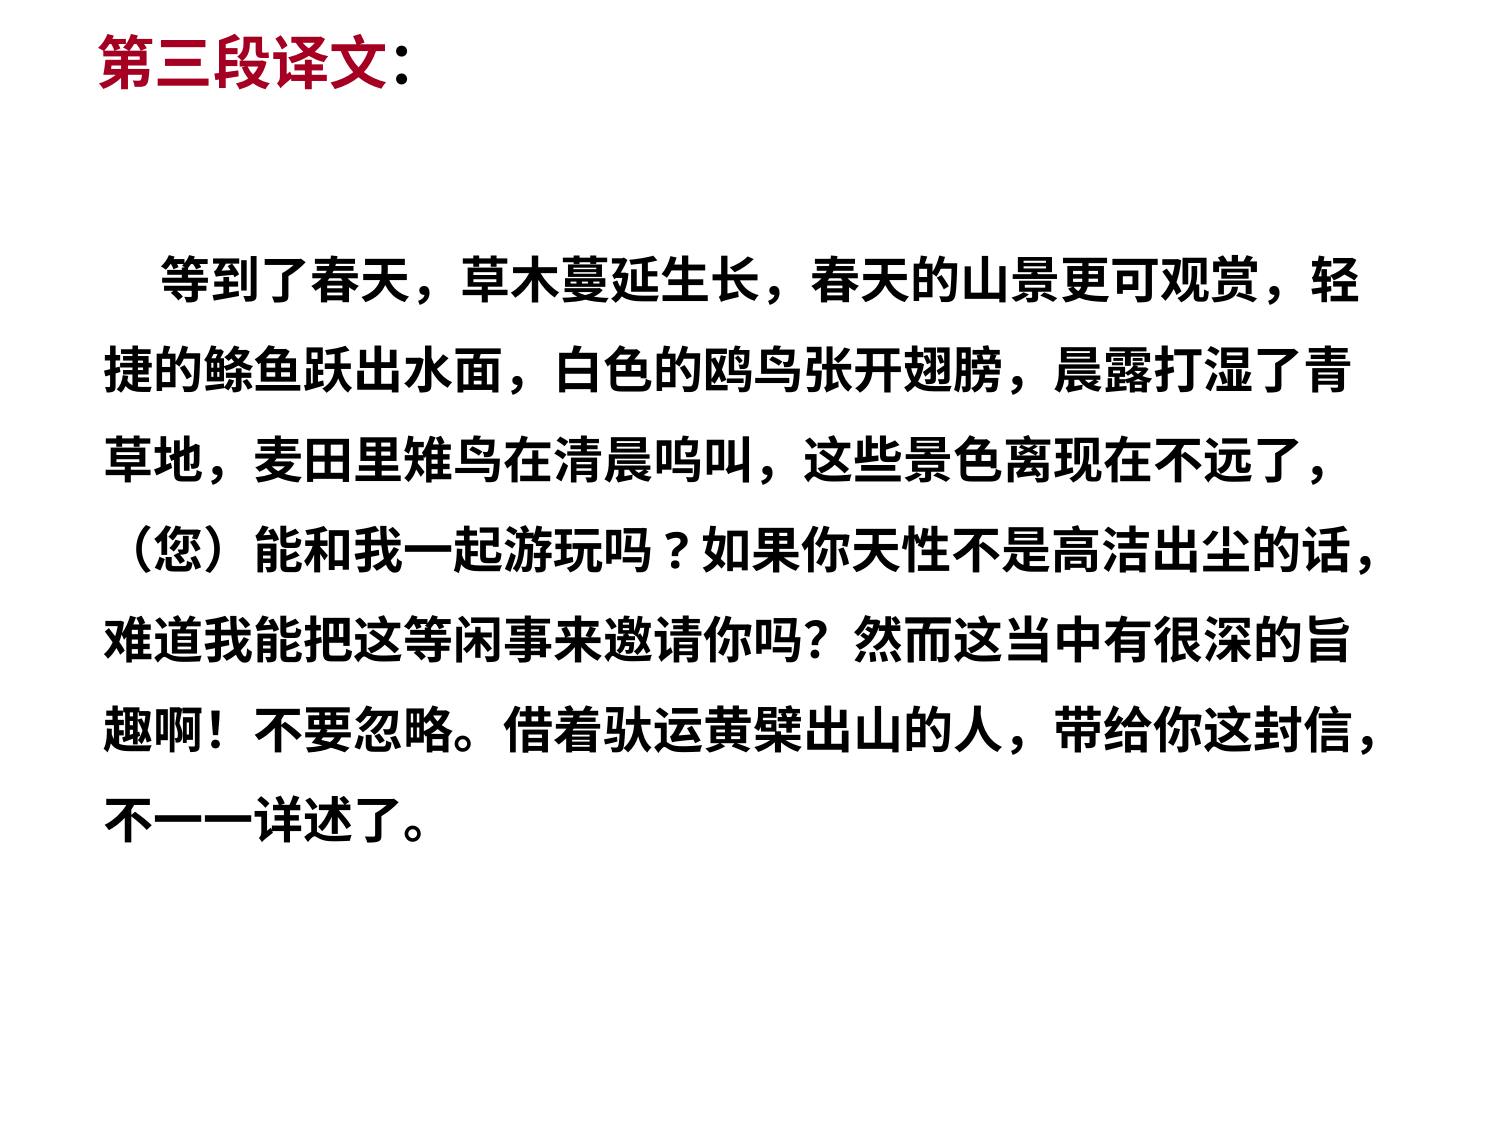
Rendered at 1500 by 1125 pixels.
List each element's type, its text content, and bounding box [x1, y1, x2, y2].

text_box 第三段译文： [81, 19, 541, 104]
text_box 等到了春天，草木蔓延生长，春天的山景更可观赏，轻捷的鲦鱼跃出水面，白色的鸥鸟张开翅膀，晨露打湿了青草地，麦田里雉鸟在清晨呜叫，这些景色离现在不远了，（您）能和我一起游玩吗?如果你天性不是高洁出尘的话，难道我能把这等闲事来邀请你吗？然而这当中有很深的旨趣啊！不要忽略。借着驮运黄檗出山的人，带给你这封信，不一一详述了。 [88, 211, 1414, 857]
